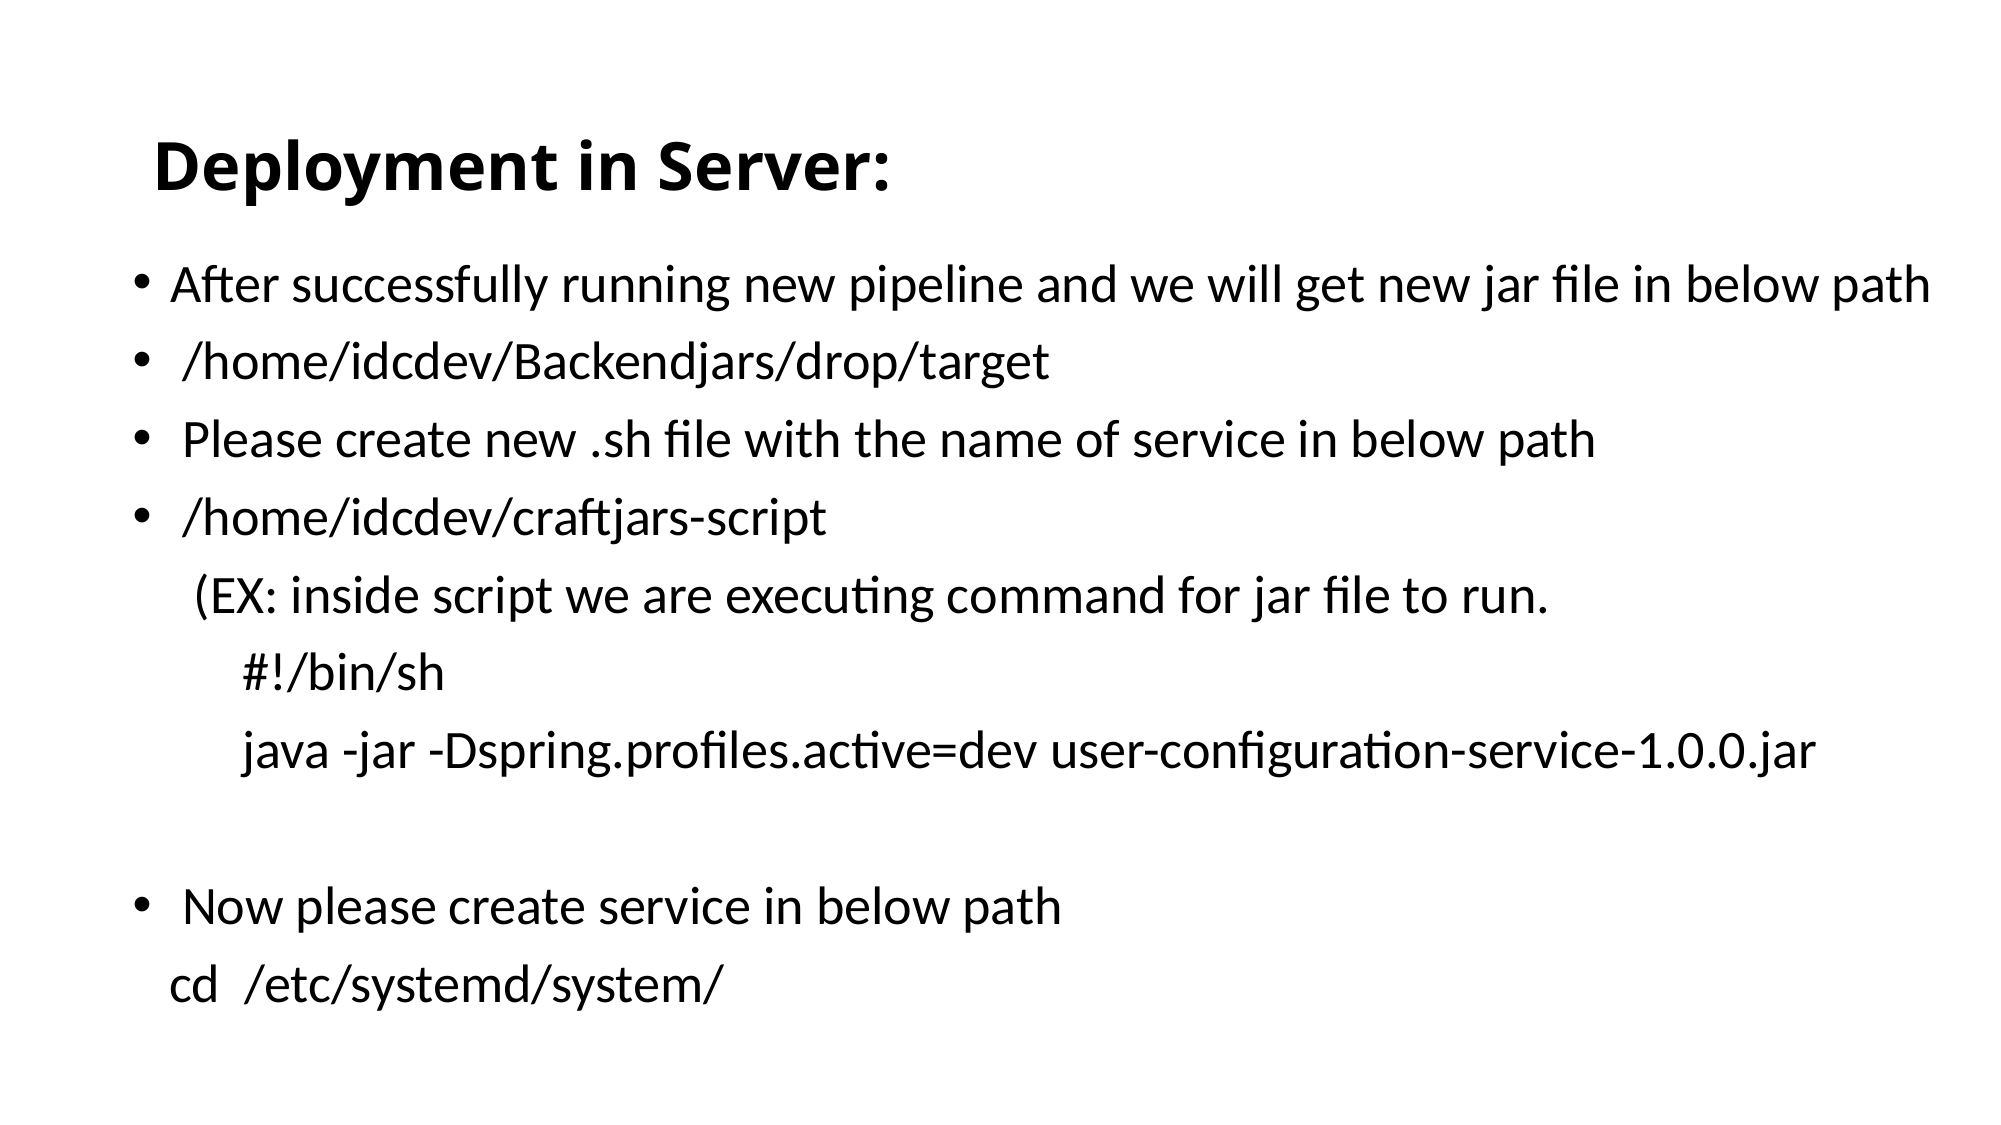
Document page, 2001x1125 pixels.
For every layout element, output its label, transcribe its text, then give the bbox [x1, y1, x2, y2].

title Deployment in Server: [137, 59, 1863, 247]
list After successfully running new pipeline and we will get new jar file in below path /home/idcdev/Backendjars/drop/target Please create new .sh file with the name of service in below path /home/idcdev/craftjars-script (EX: inside script we are executing command for jar file to run. #!/bin/sh java -jar -Dspring.profiles.active=dev user-configuration-service-1.0.0.jar Now please create service in below path cd /etc/systemd/system/ [117, 247, 1974, 1024]
